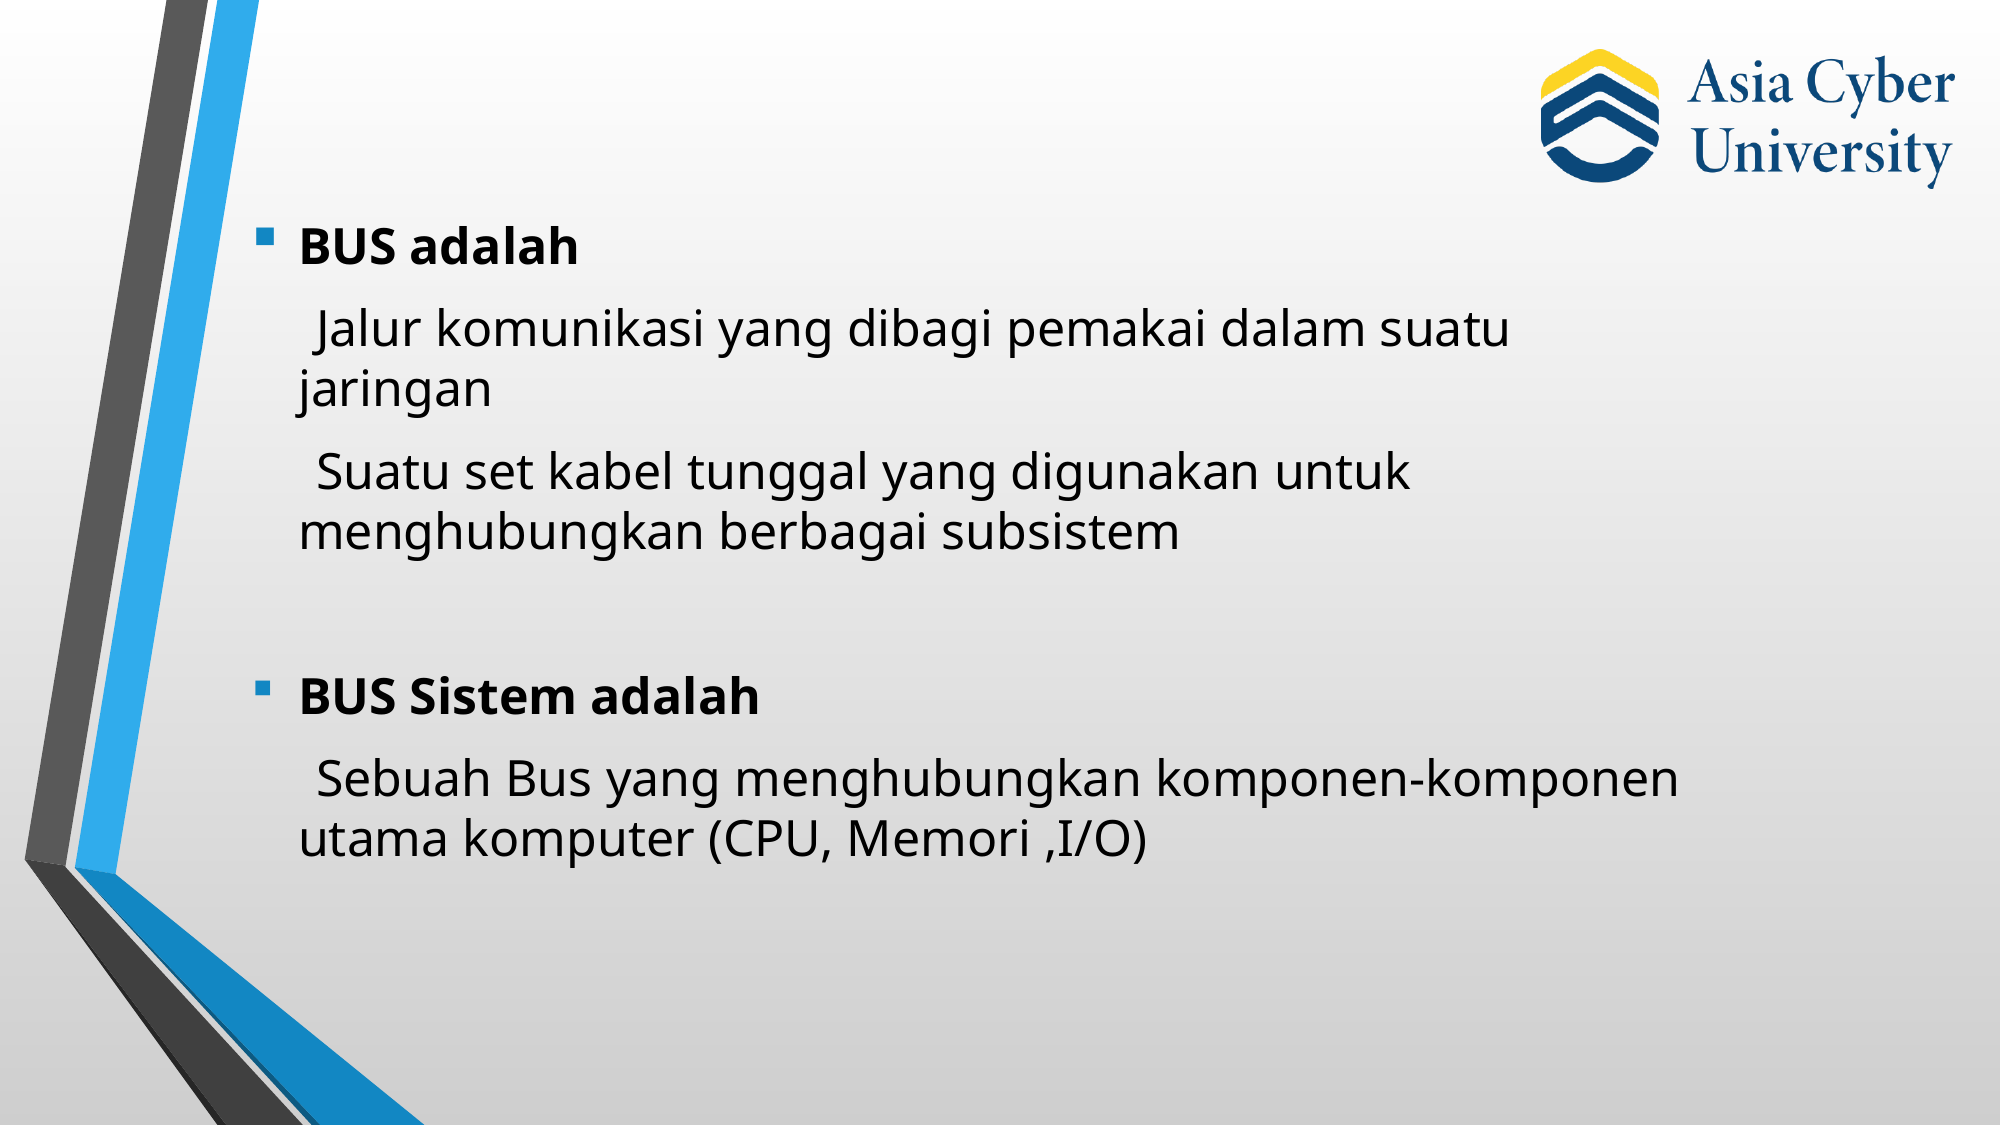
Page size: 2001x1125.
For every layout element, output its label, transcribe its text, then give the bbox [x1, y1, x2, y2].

picture [1540, 49, 1955, 189]
list BUS adalah Jalur komunikasi yang dibagi pemakai dalam suatu jaringan Suatu set kabel tunggal yang digunakan untuk menghubungkan berbagai subsistem BUS Sistem adalah Sebuah Bus yang menghubungkan komponen-komponen utama komputer (CPU, Memori ,I/O) [236, 169, 1700, 912]
